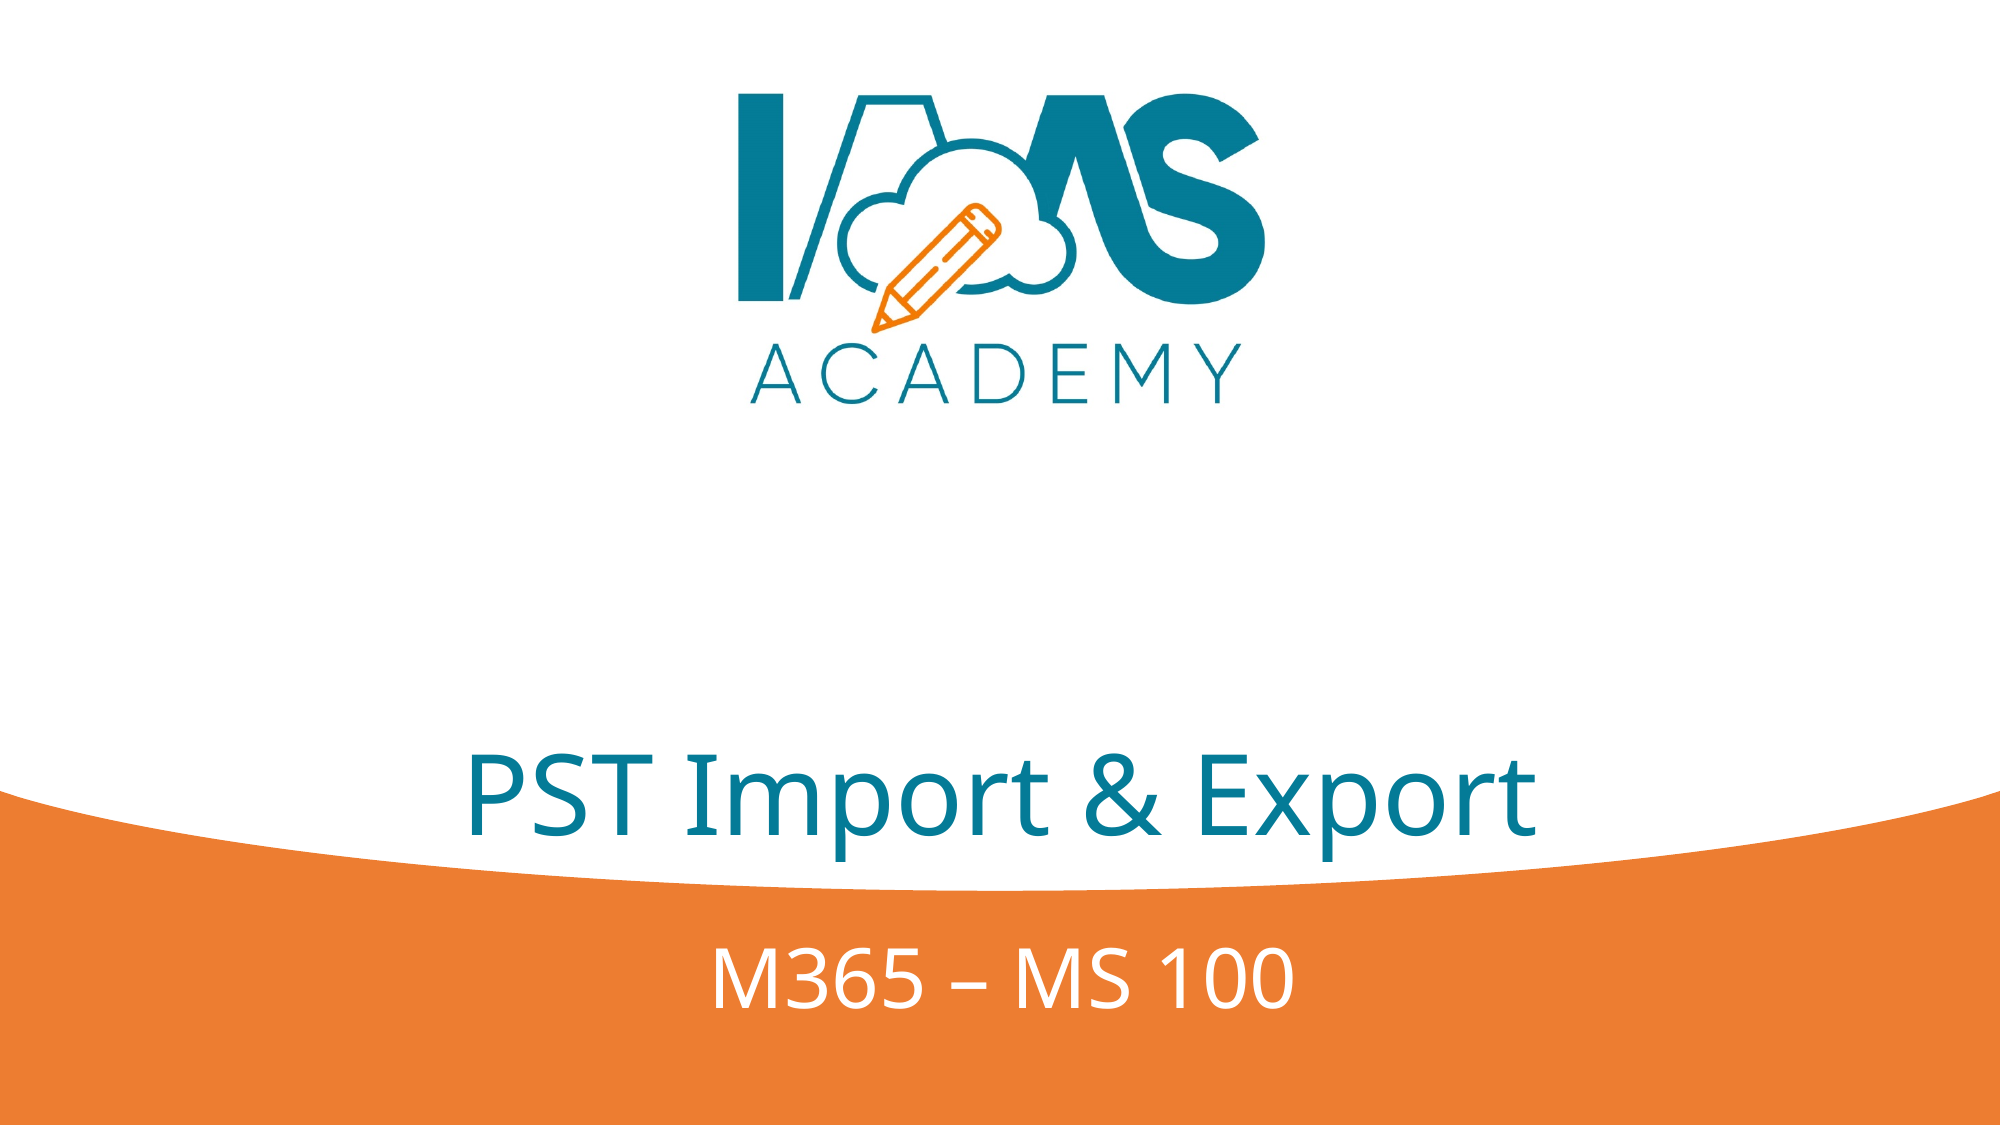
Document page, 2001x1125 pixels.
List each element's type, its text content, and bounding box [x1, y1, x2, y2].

picture [918, 351, 929, 365]
picture [1156, 352, 1164, 365]
title PST Import & Export [249, 365, 1750, 871]
picture [714, 0, 1287, 365]
subtitle M365 – MS 100 [194, 919, 1813, 1044]
